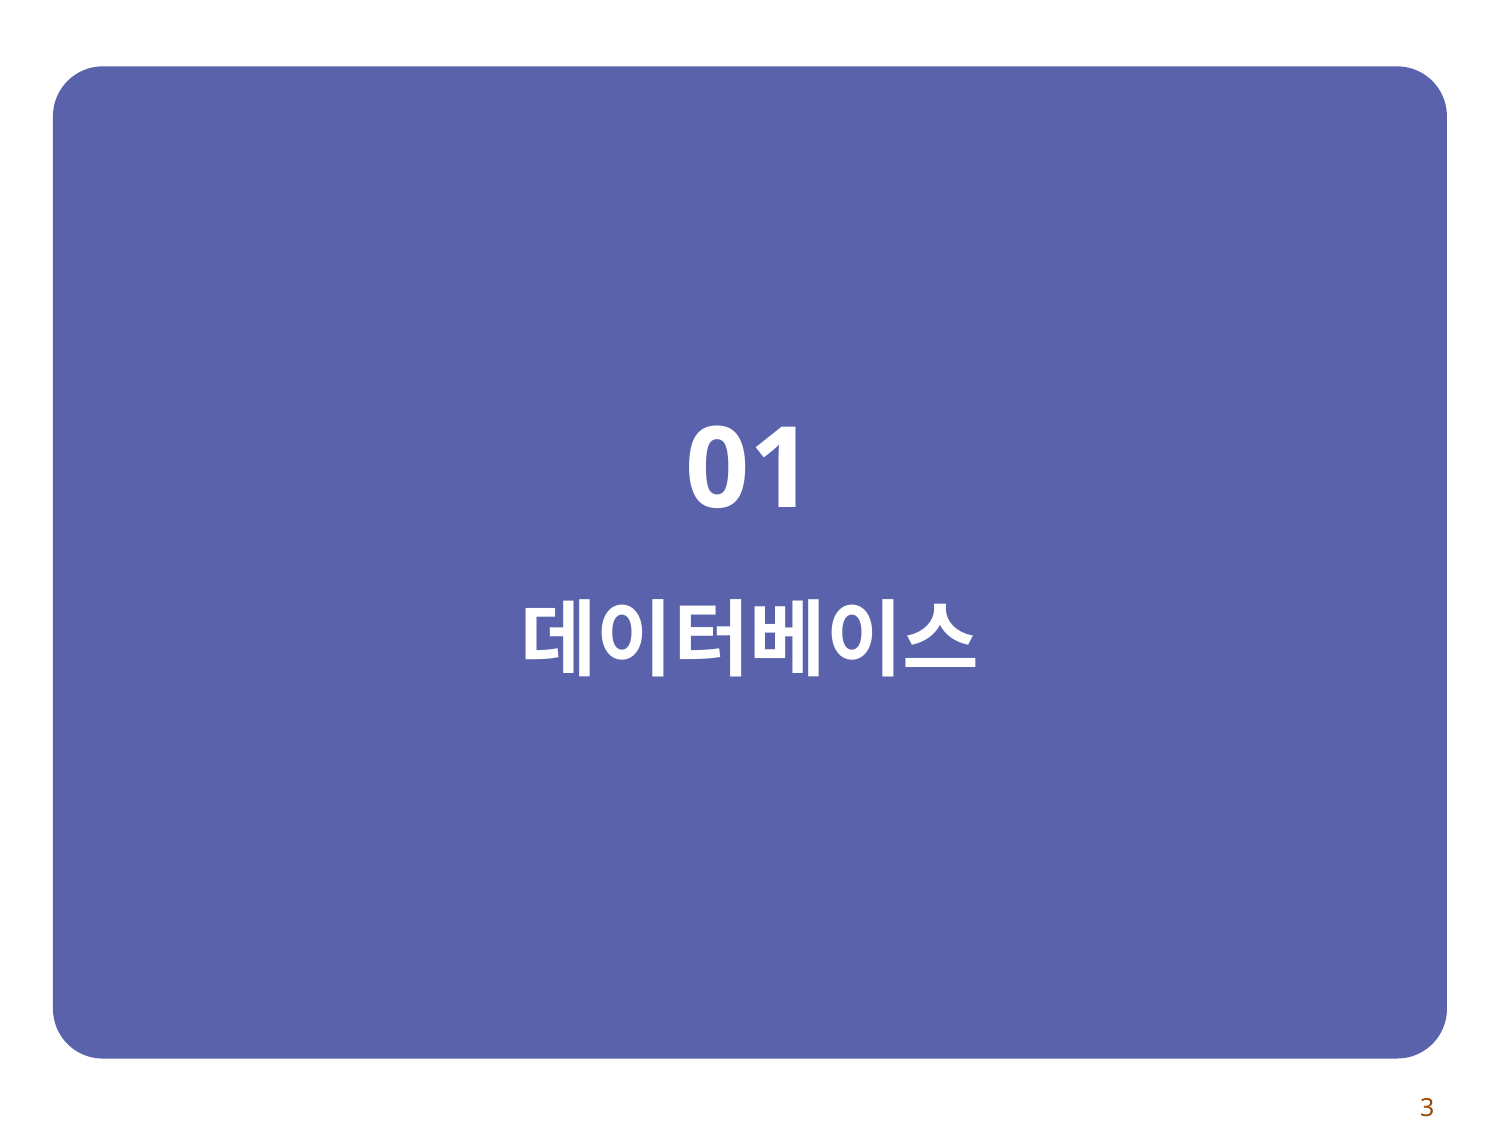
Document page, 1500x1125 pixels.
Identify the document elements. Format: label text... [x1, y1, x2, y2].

list 데이터베이스 [117, 559, 1383, 715]
list 01 [117, 385, 1383, 540]
